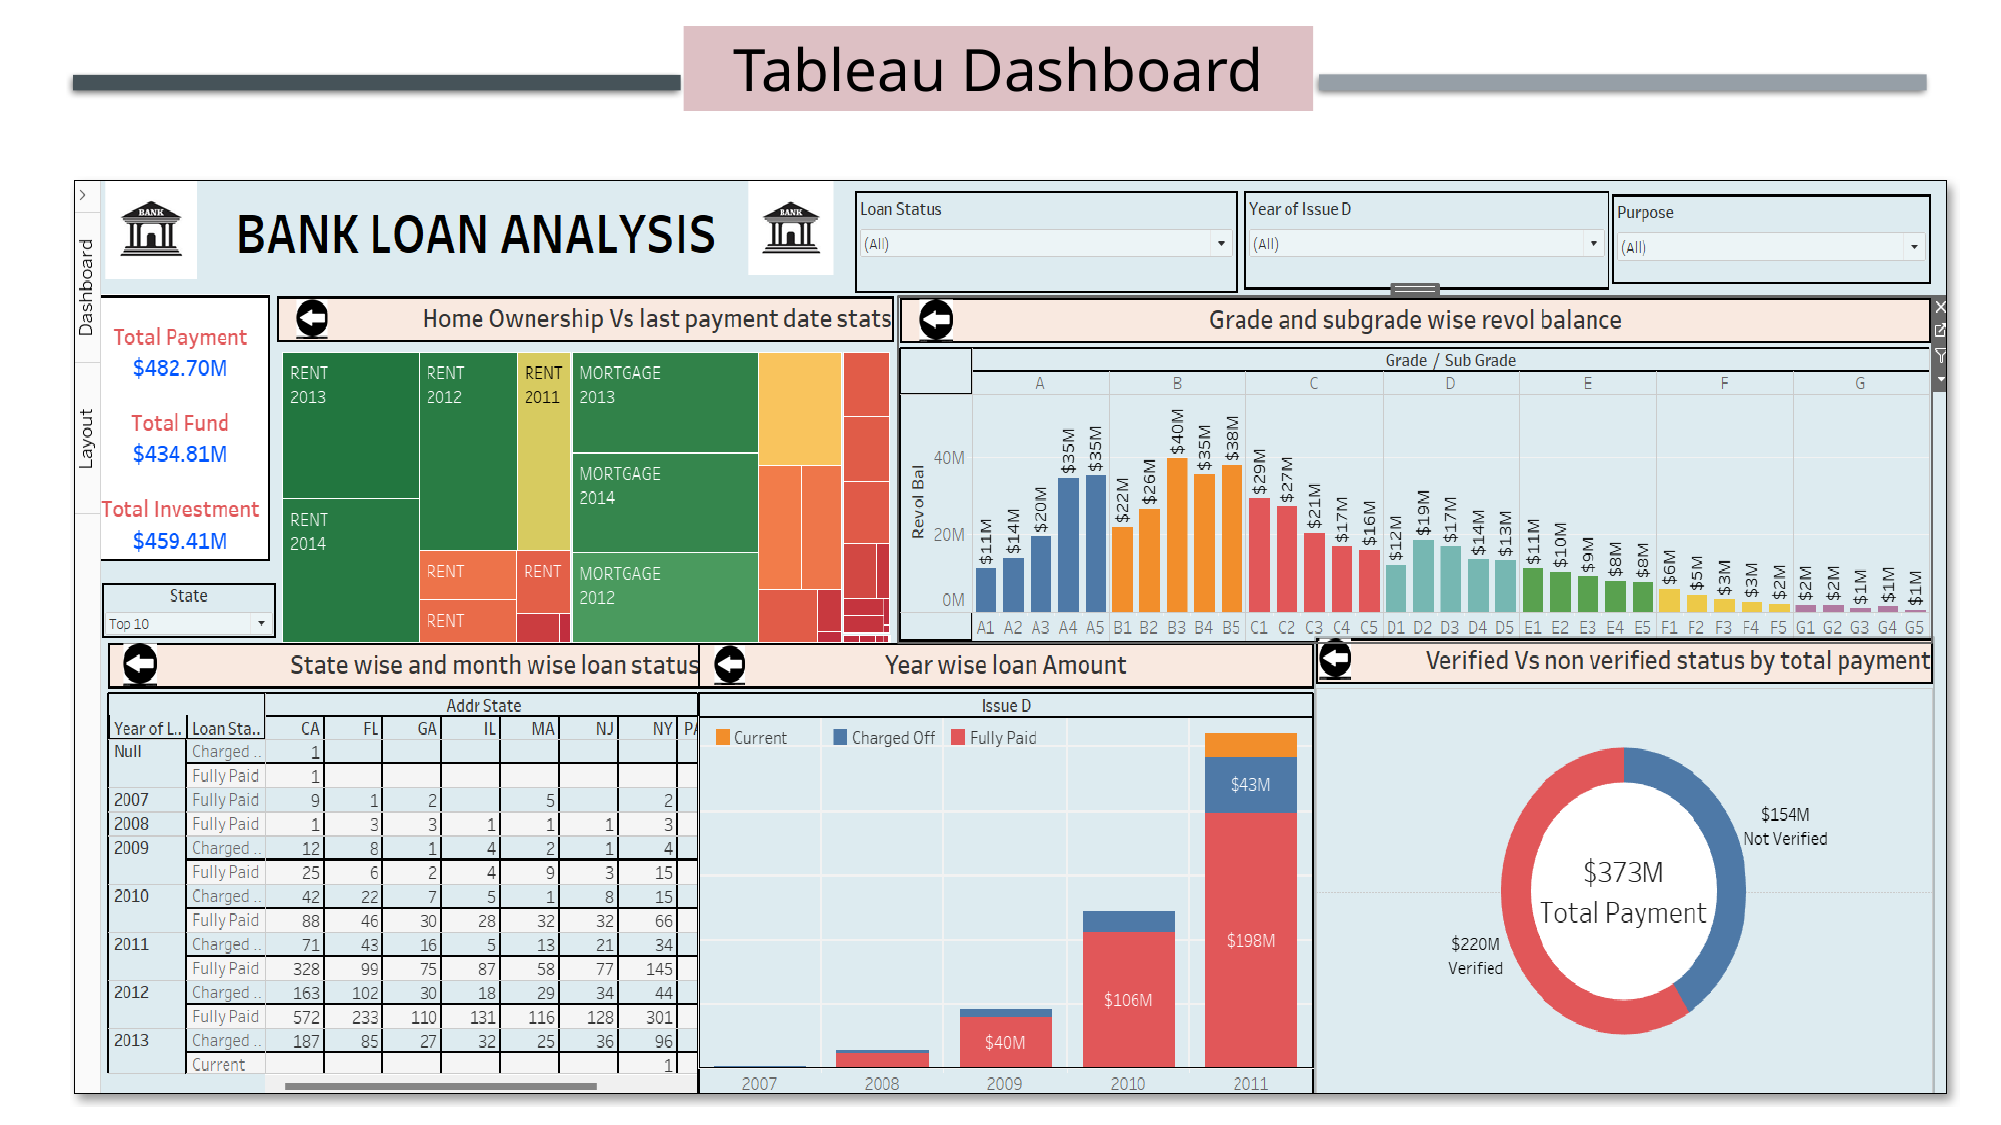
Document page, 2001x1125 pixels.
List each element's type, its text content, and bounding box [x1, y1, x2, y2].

picture [73, 179, 1948, 1094]
text_box Tableau Dashboard [683, 26, 1314, 111]
